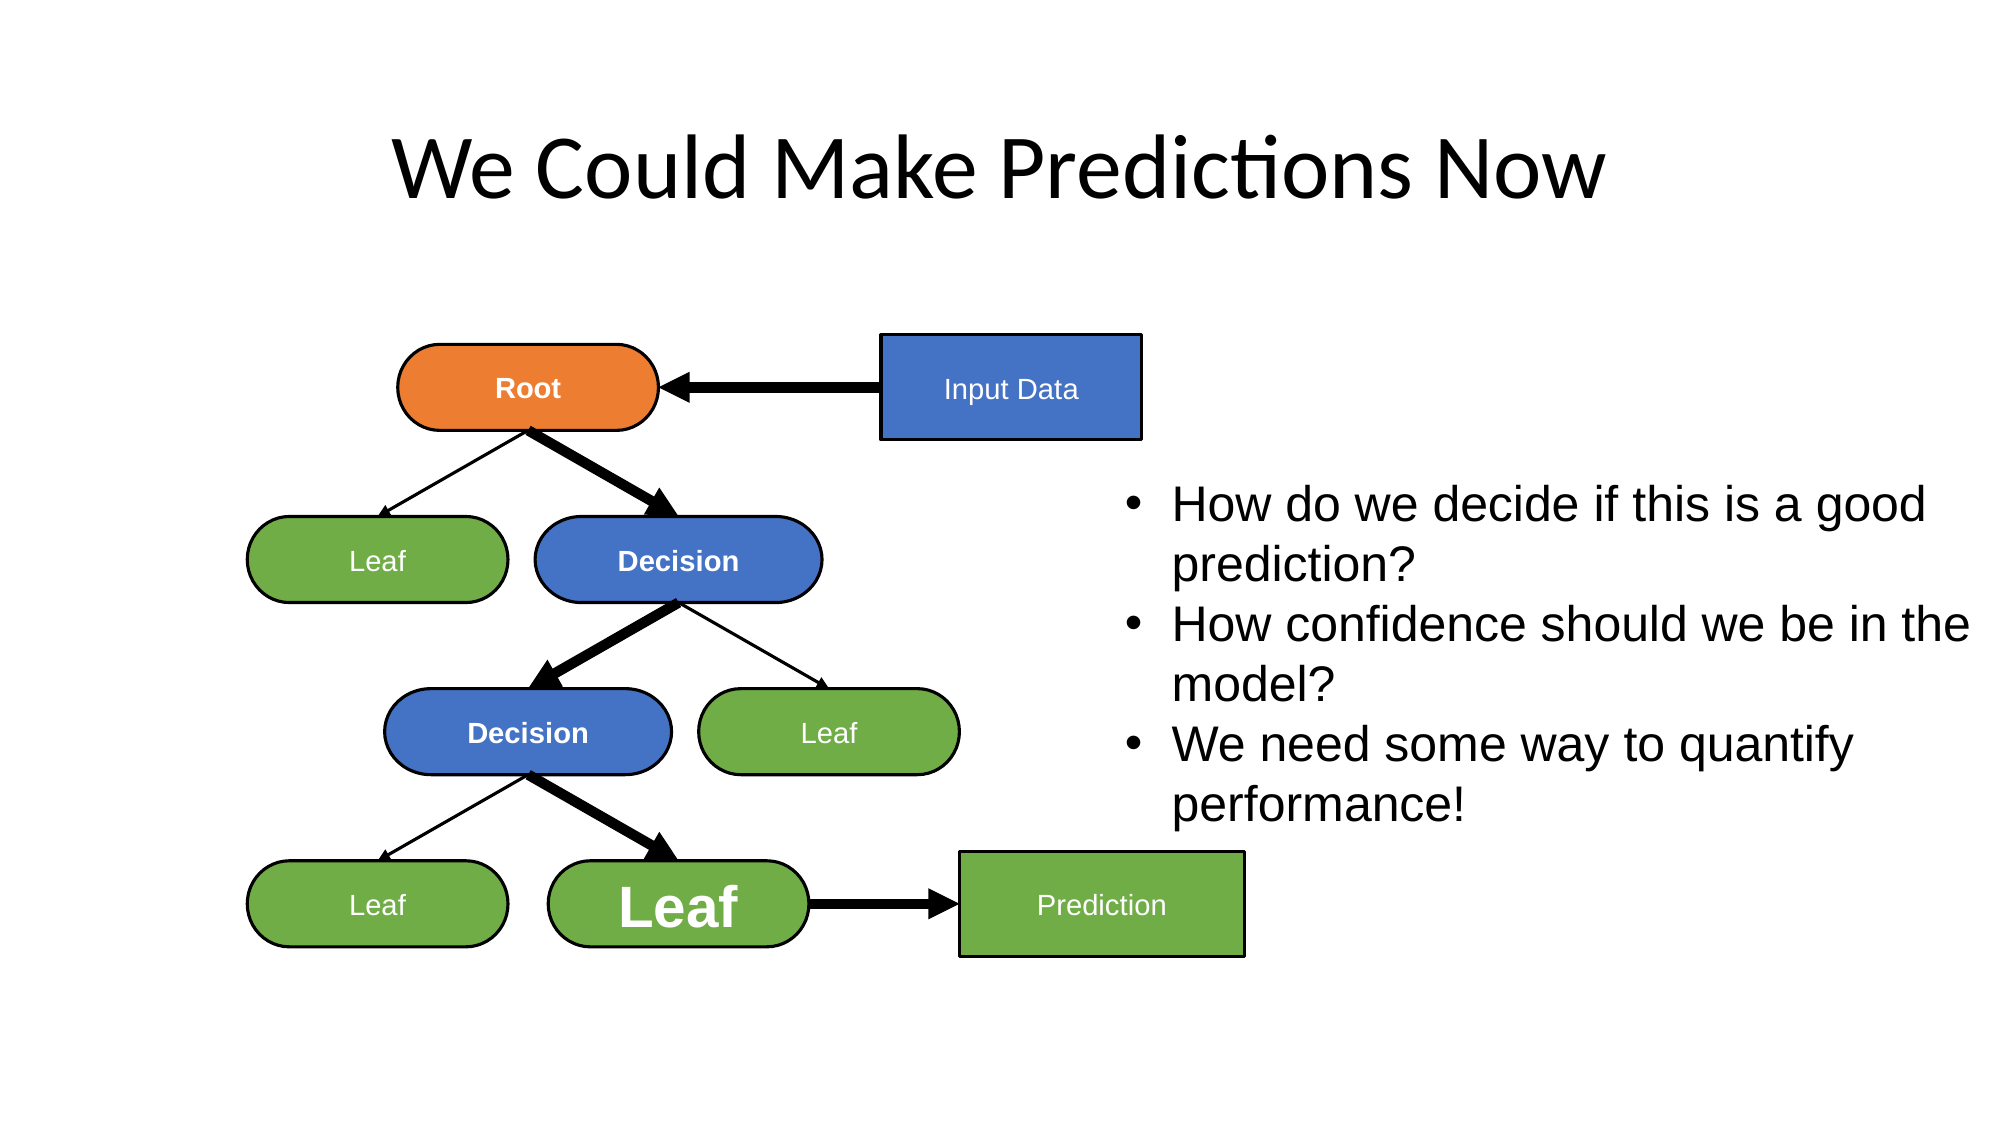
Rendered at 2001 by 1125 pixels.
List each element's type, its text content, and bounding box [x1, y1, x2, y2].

text_box How do we decide if this is a good prediction? How confidence should we be in the model? We need some way to quantify performance! [1109, 464, 2000, 900]
text_box Input Data [879, 333, 1144, 442]
text_box Prediction [957, 849, 1246, 958]
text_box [246, 344, 960, 947]
title We Could Make Predictions Now [137, 59, 1863, 278]
